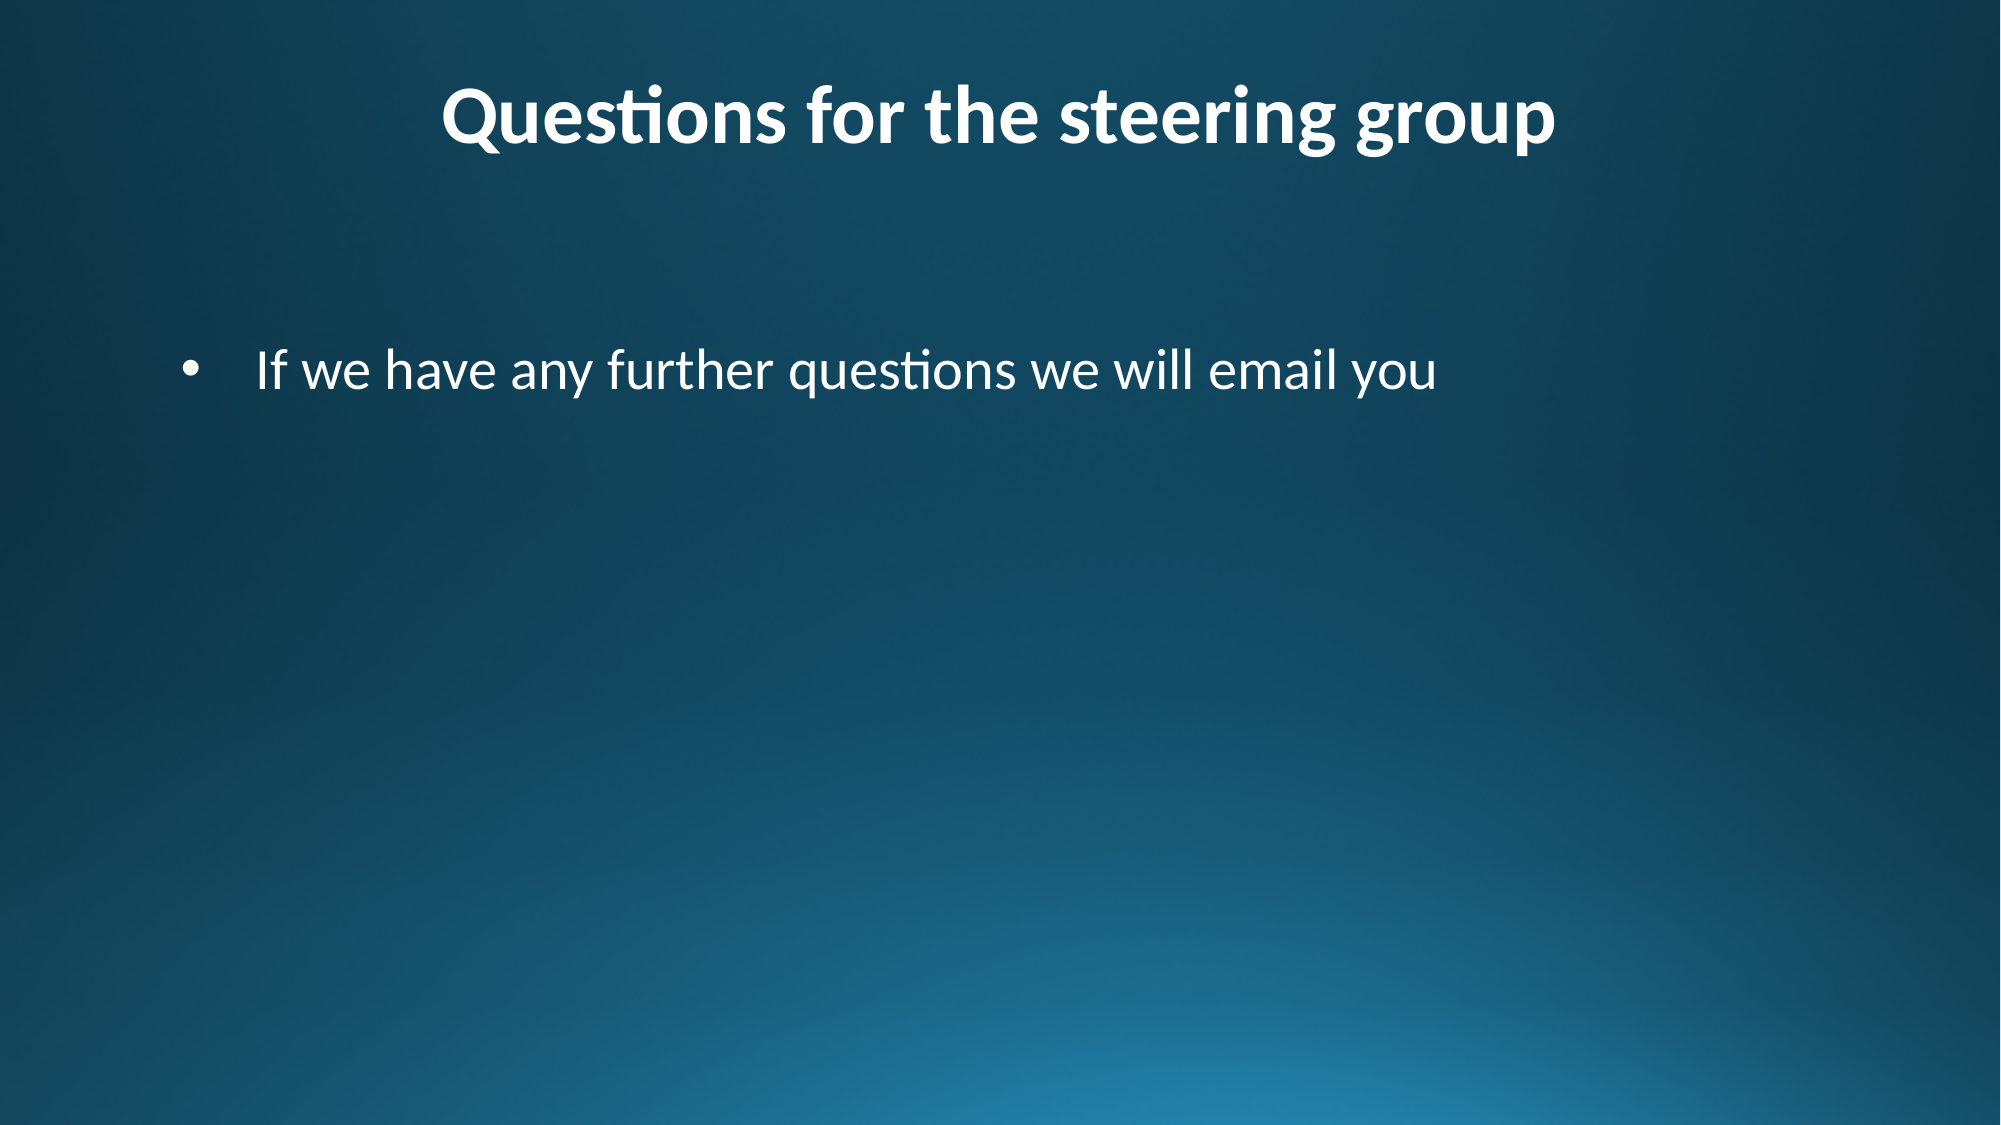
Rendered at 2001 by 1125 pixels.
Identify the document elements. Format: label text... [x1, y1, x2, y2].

picture [0, 0, 2001, 1125]
subtitle If we have any further questions we will email you [165, 269, 1835, 494]
title Questions for the steering group [0, 64, 2000, 223]
